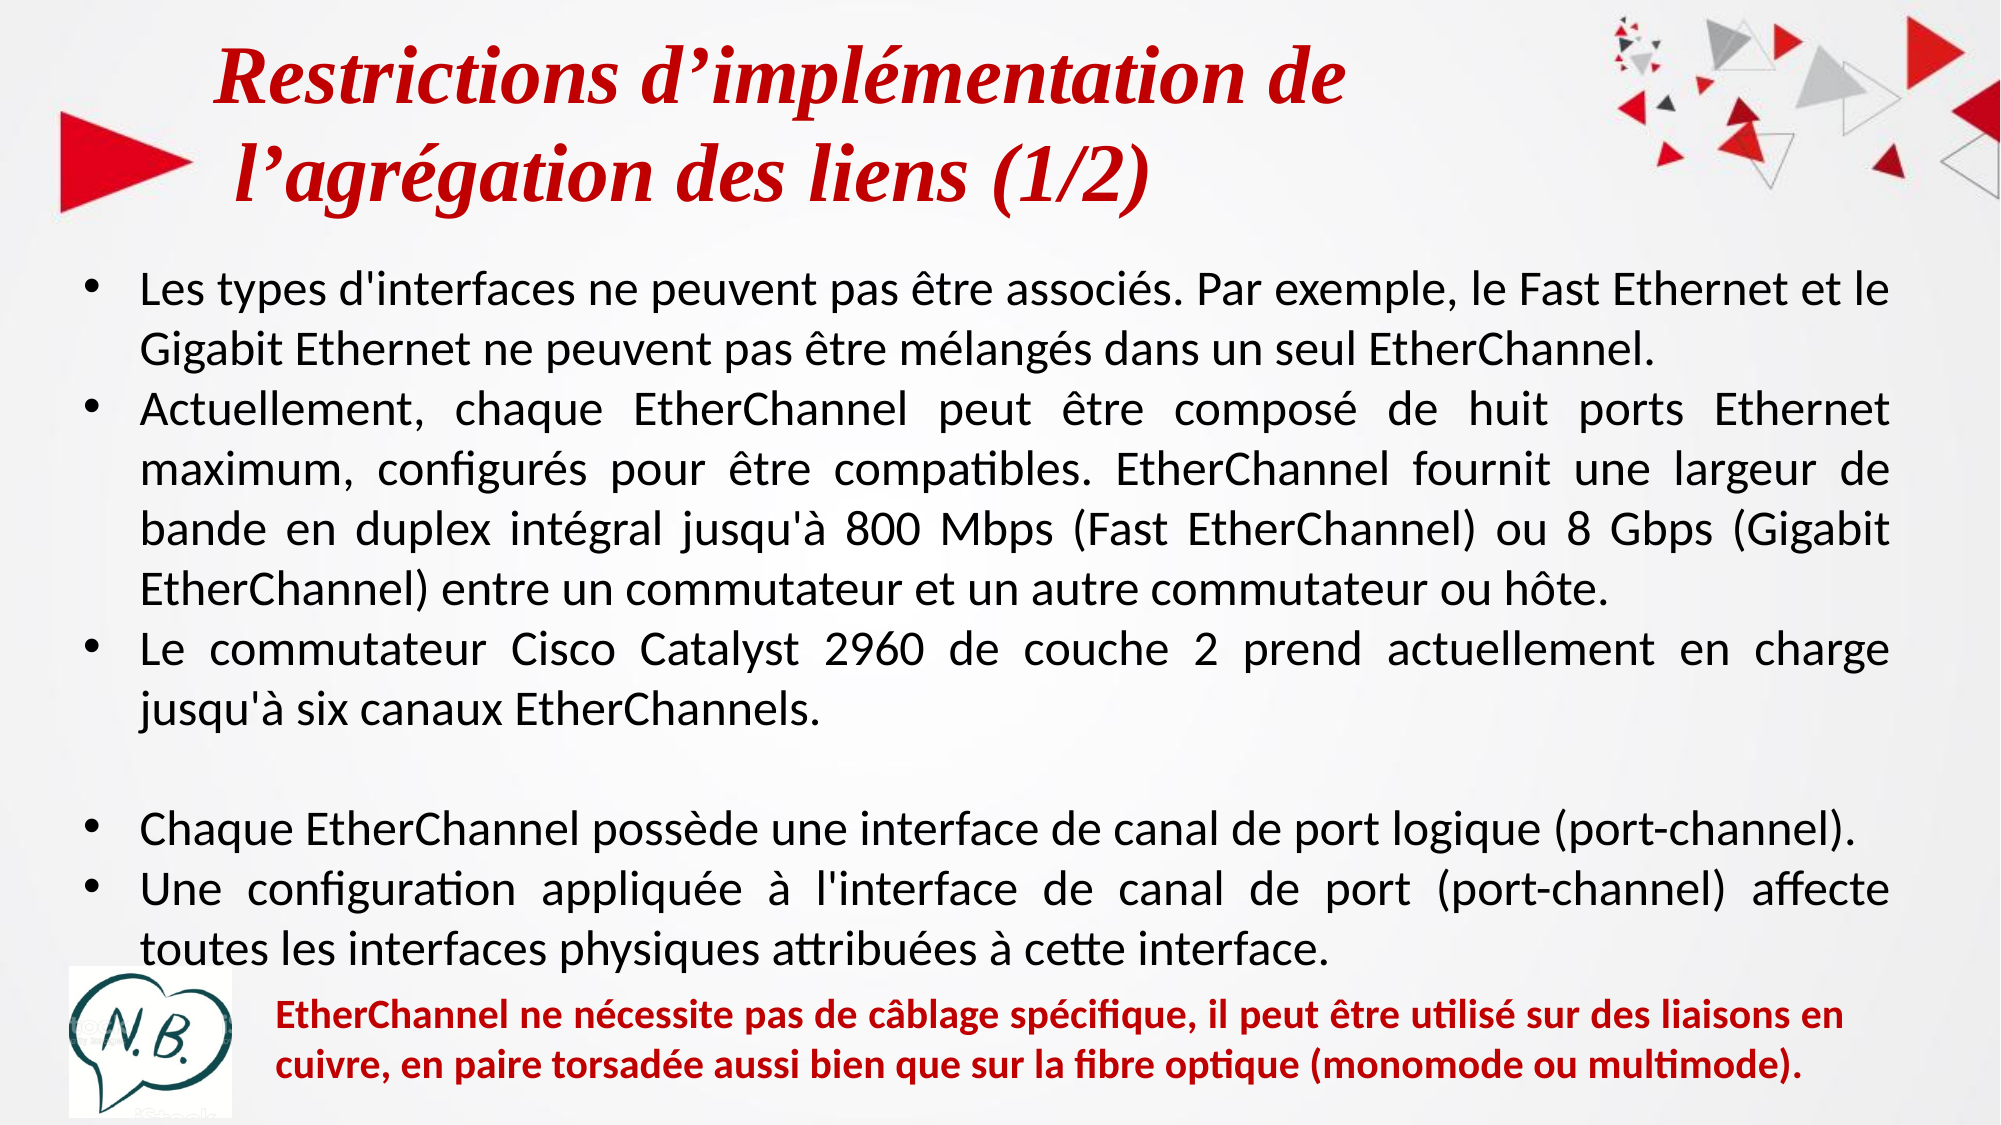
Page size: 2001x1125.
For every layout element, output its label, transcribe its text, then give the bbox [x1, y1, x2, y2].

text_box EtherChannel ne nécessite pas de câblage spécifique, il peut être utilisé sur des liaisons en cuivre, en paire torsadée aussi bien que sur la fibre optique (monomode ou multimode). [260, 979, 1861, 1095]
text_box Les types d'interfaces ne peuvent pas être associés. Par exemple, le Fast Ethernet et le Gigabit Ethernet ne peuvent pas être mélangés dans un seul EtherChannel. Actuellement, chaque EtherChannel peut être composé de huit ports Ethernet maximum, configurés pour être compatibles. EtherChannel fournit une largeur de bande en duplex intégral jusqu'à 800 Mbps (Fast EtherChannel) ou 8 Gbps (Gigabit EtherChannel) entre un commutateur et un autre commutateur ou hôte. Le commutateur Cisco Catalyst 2960 de couche 2 prend actuellement en charge jusqu'à six canaux EtherChannels. Chaque EtherChannel possède une interface de canal de port logique (port-channel). Une configuration appliquée à l'interface de canal de port (port-channel) affecte toutes les interfaces physiques attribuées à cette interface. [68, 247, 1907, 1043]
text_box Restrictions d’implémentation de l’agrégation des liens (1/2) [211, 63, 1937, 275]
picture [0, 0, 2001, 1125]
